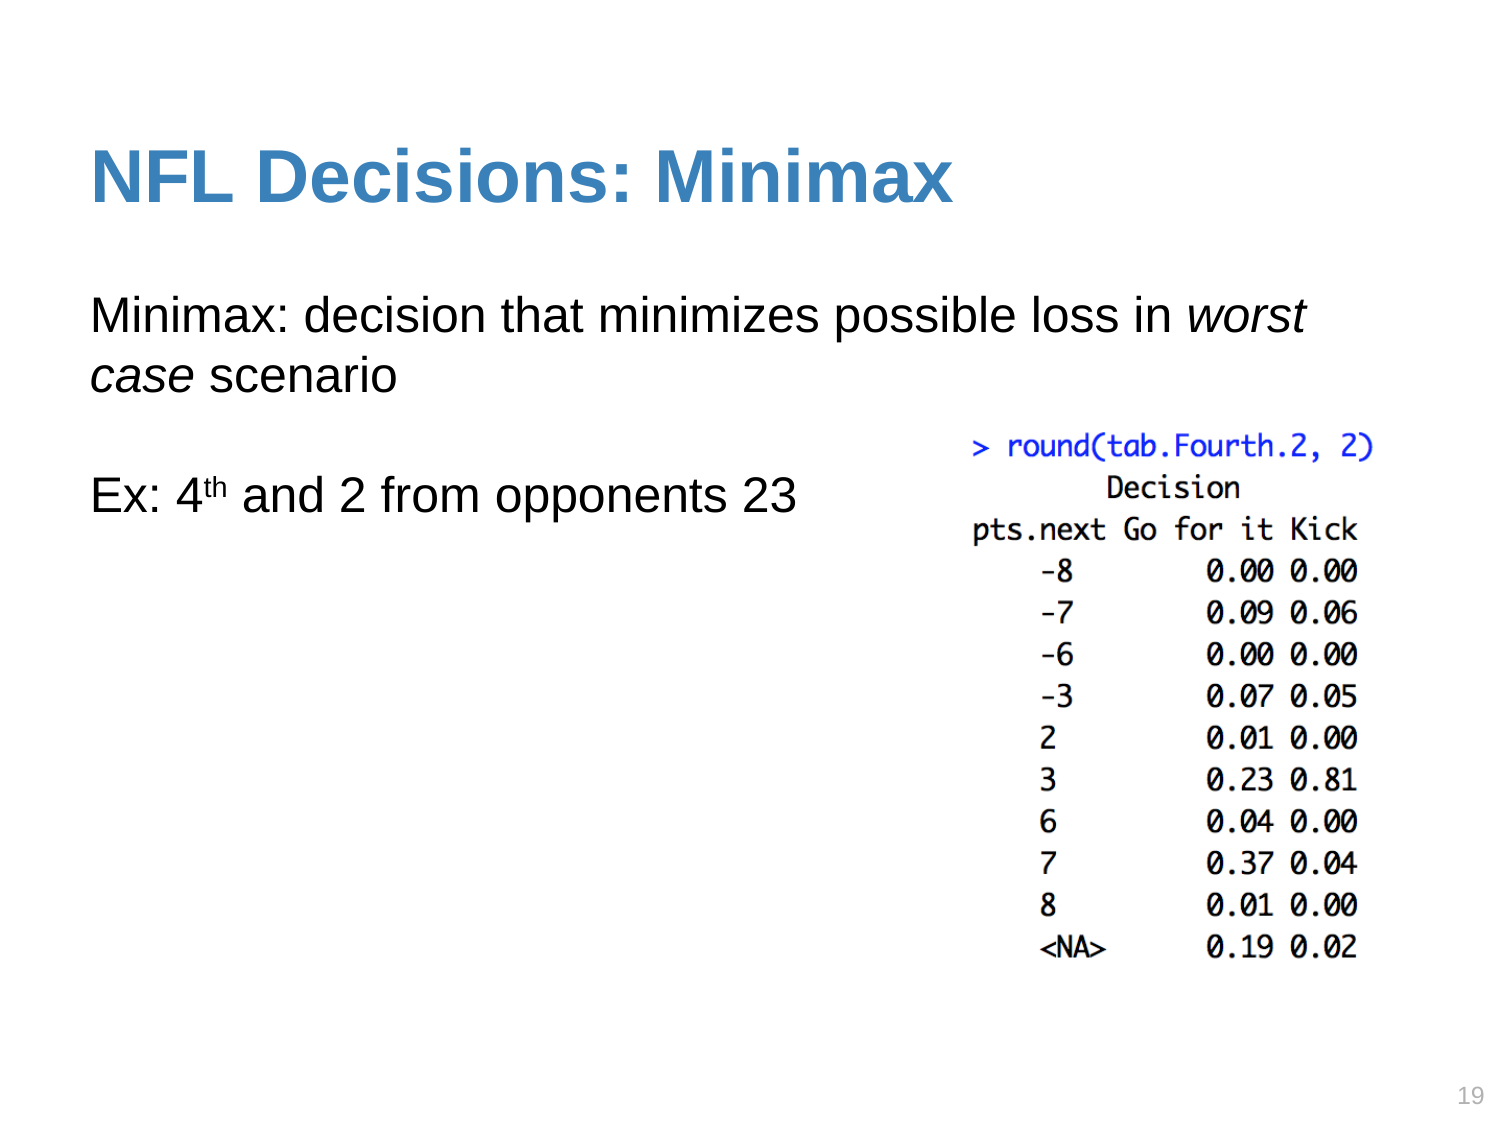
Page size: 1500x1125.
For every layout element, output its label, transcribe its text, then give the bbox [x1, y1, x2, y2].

title NFL Decisions: Minimax [75, 45, 1425, 187]
text_box Minimax: decision that minimizes possible loss in worst case scenario Ex: 4th and 2 from opponents 23 [74, 274, 1350, 770]
list [75, 187, 1425, 525]
picture [962, 424, 1382, 969]
slide_number 18 [1149, 1065, 1500, 1125]
